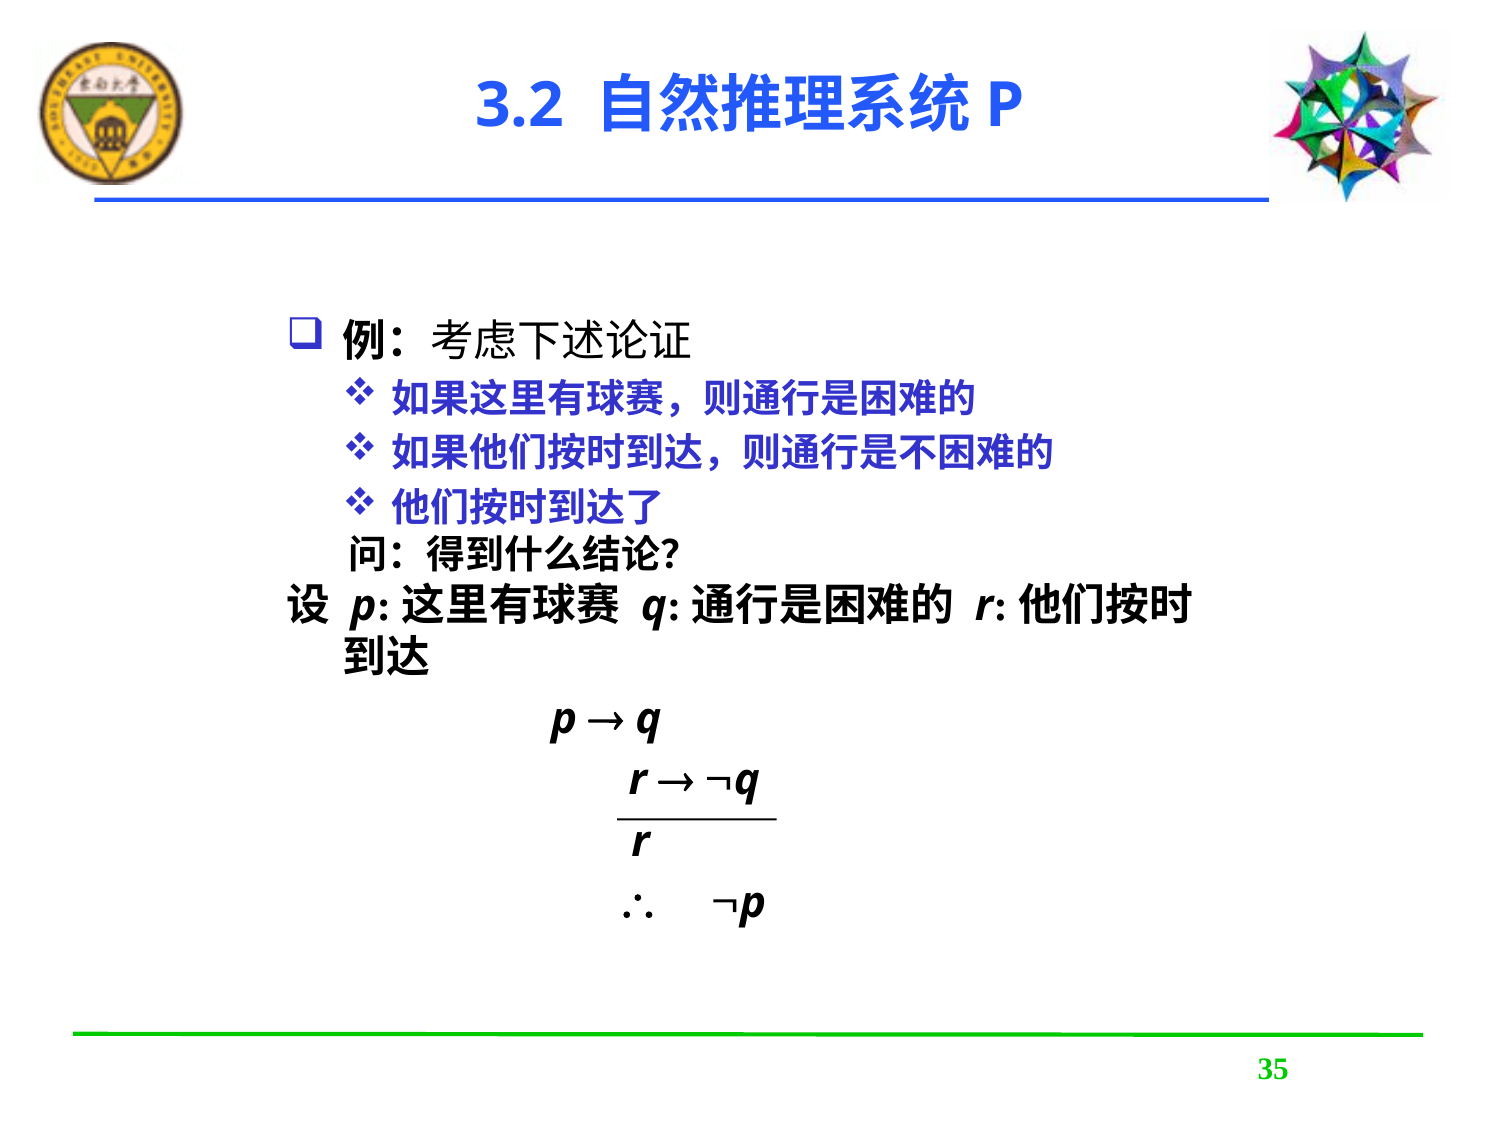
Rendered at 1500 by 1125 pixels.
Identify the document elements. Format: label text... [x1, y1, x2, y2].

list 例：考虑下述论证 如果这里有球赛，则通行是困难的 如果他们按时到达，则通行是不困难的 他们按时到达了 问：得到什么结论？ 设 p:这里有球赛 q:通行是困难的 r:他们按时到达 p  q r  q r  p [271, 305, 1247, 909]
picture [1269, 30, 1451, 202]
title 3.2 自然推理系统P [111, 6, 1388, 196]
picture [29, 42, 111, 185]
